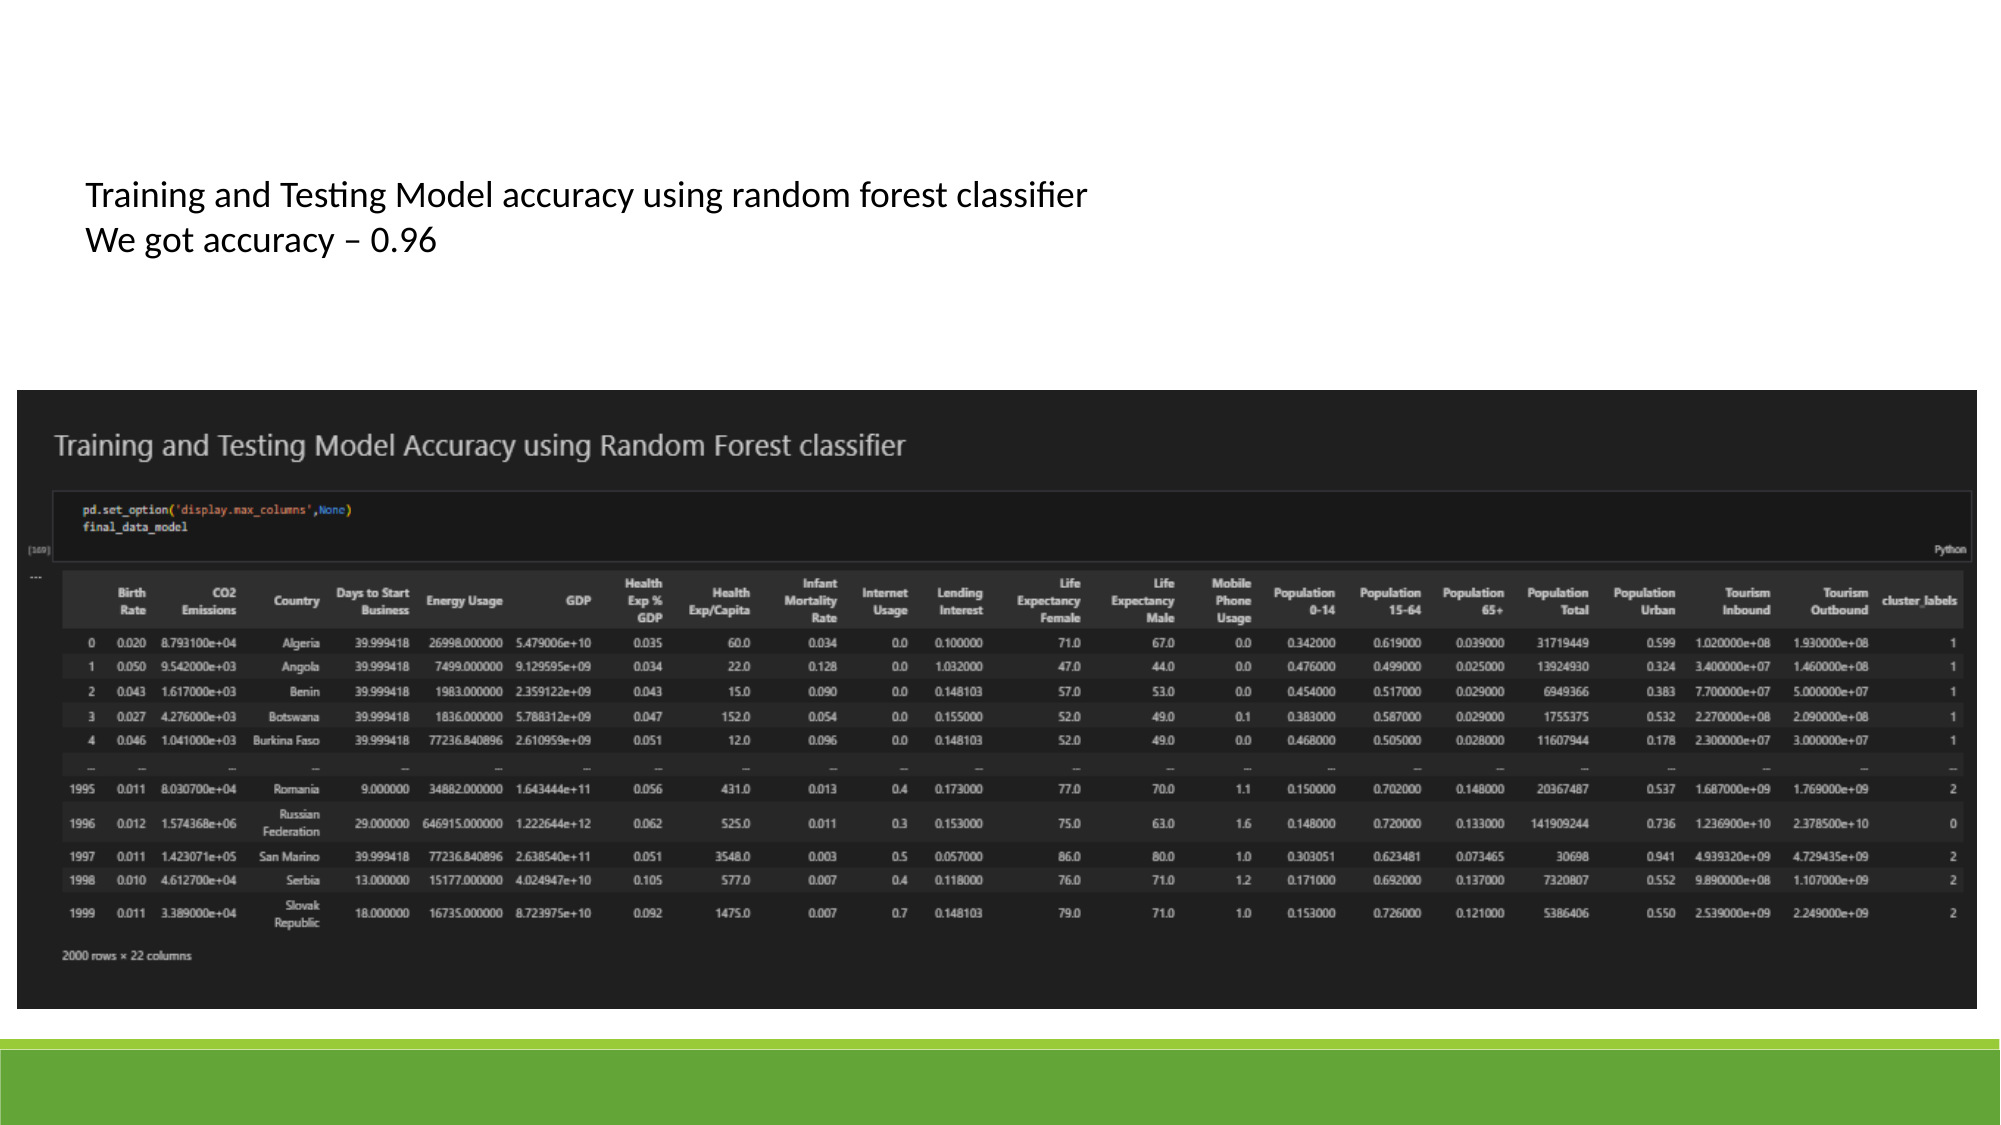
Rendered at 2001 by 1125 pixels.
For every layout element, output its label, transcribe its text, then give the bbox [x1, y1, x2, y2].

text_box Training and Testing Model accuracy using random forest classifier We got accuracy – 0.96 [70, 72, 1373, 268]
picture [17, 389, 1977, 1009]
